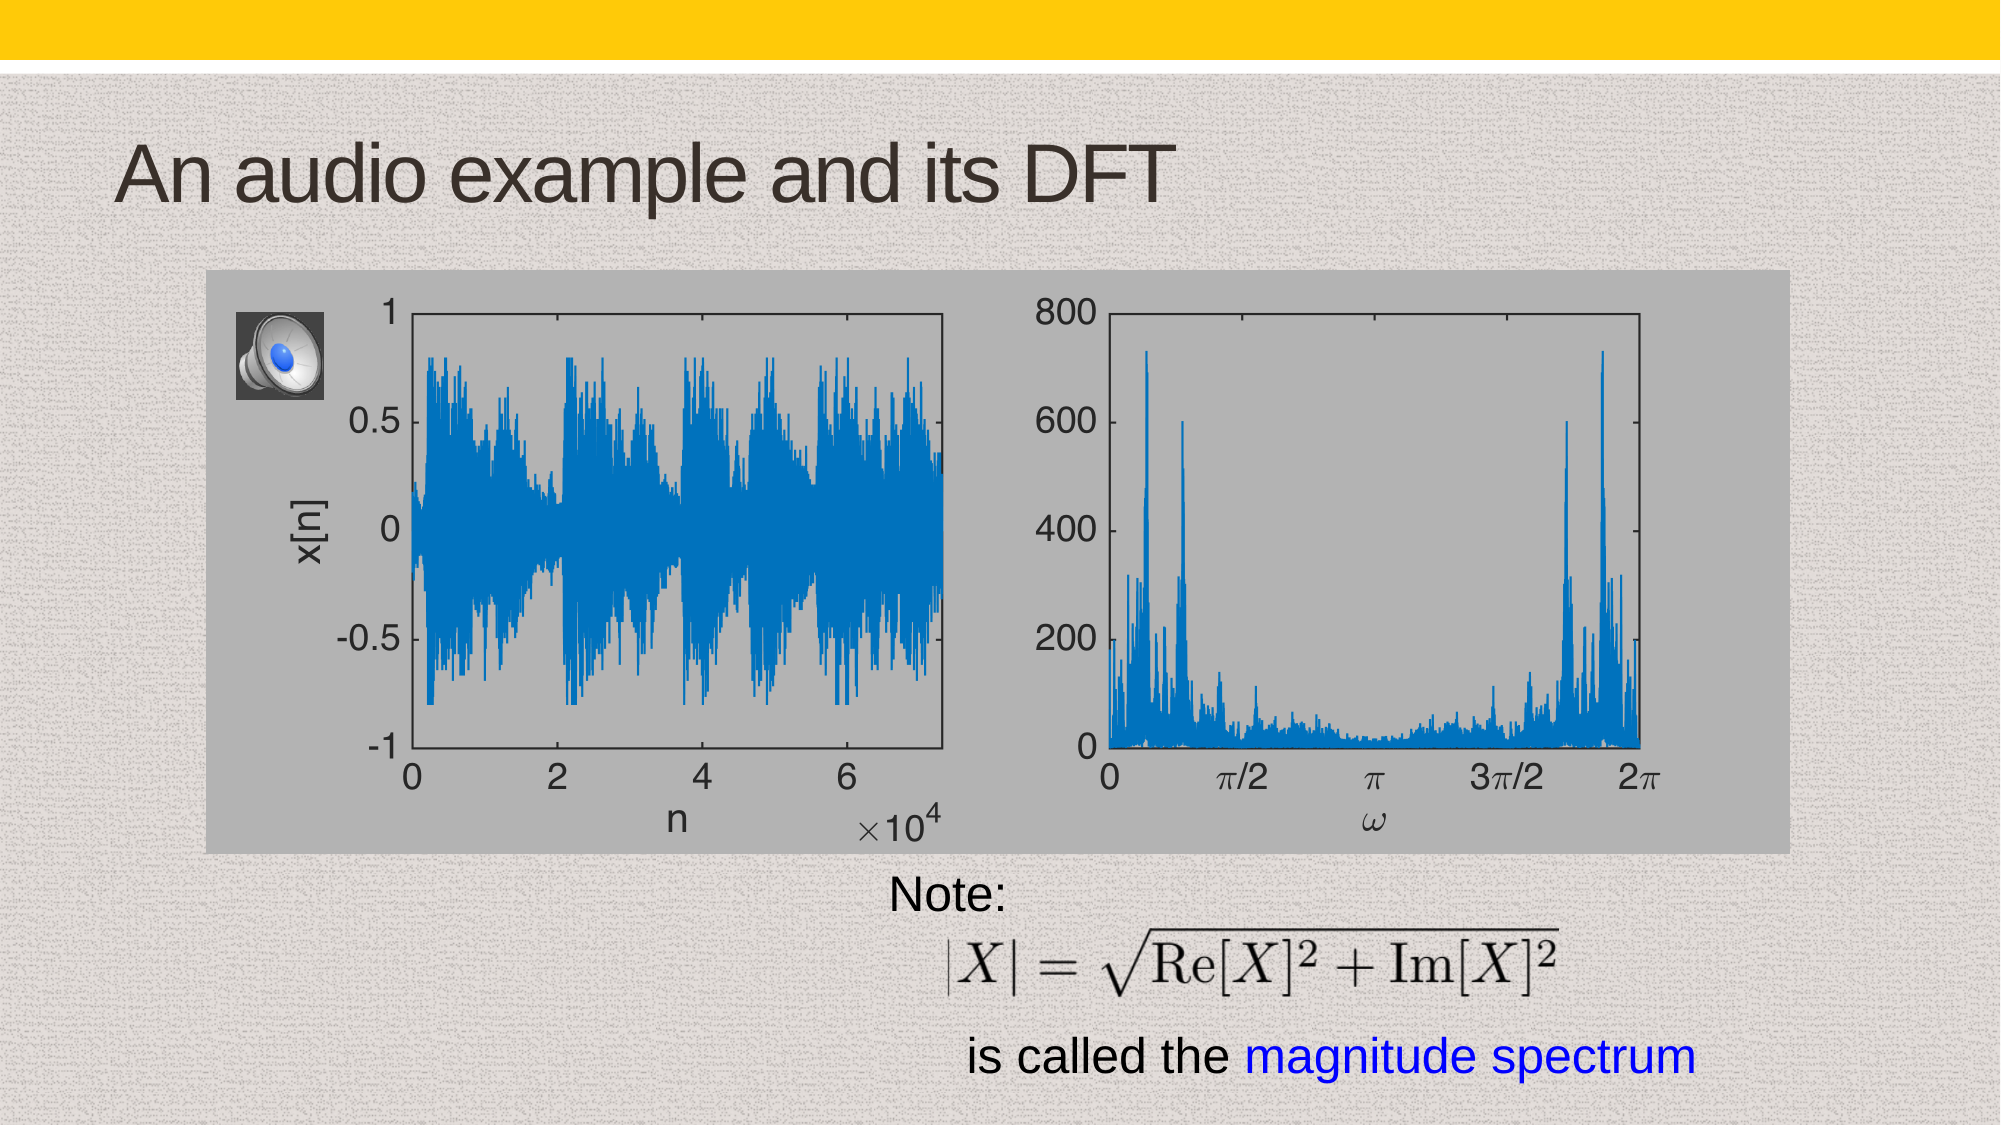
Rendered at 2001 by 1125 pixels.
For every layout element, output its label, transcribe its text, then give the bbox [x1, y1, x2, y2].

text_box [872, 853, 1717, 1093]
title An audio example and its DFT [99, 87, 1900, 250]
picture [205, 270, 1790, 855]
